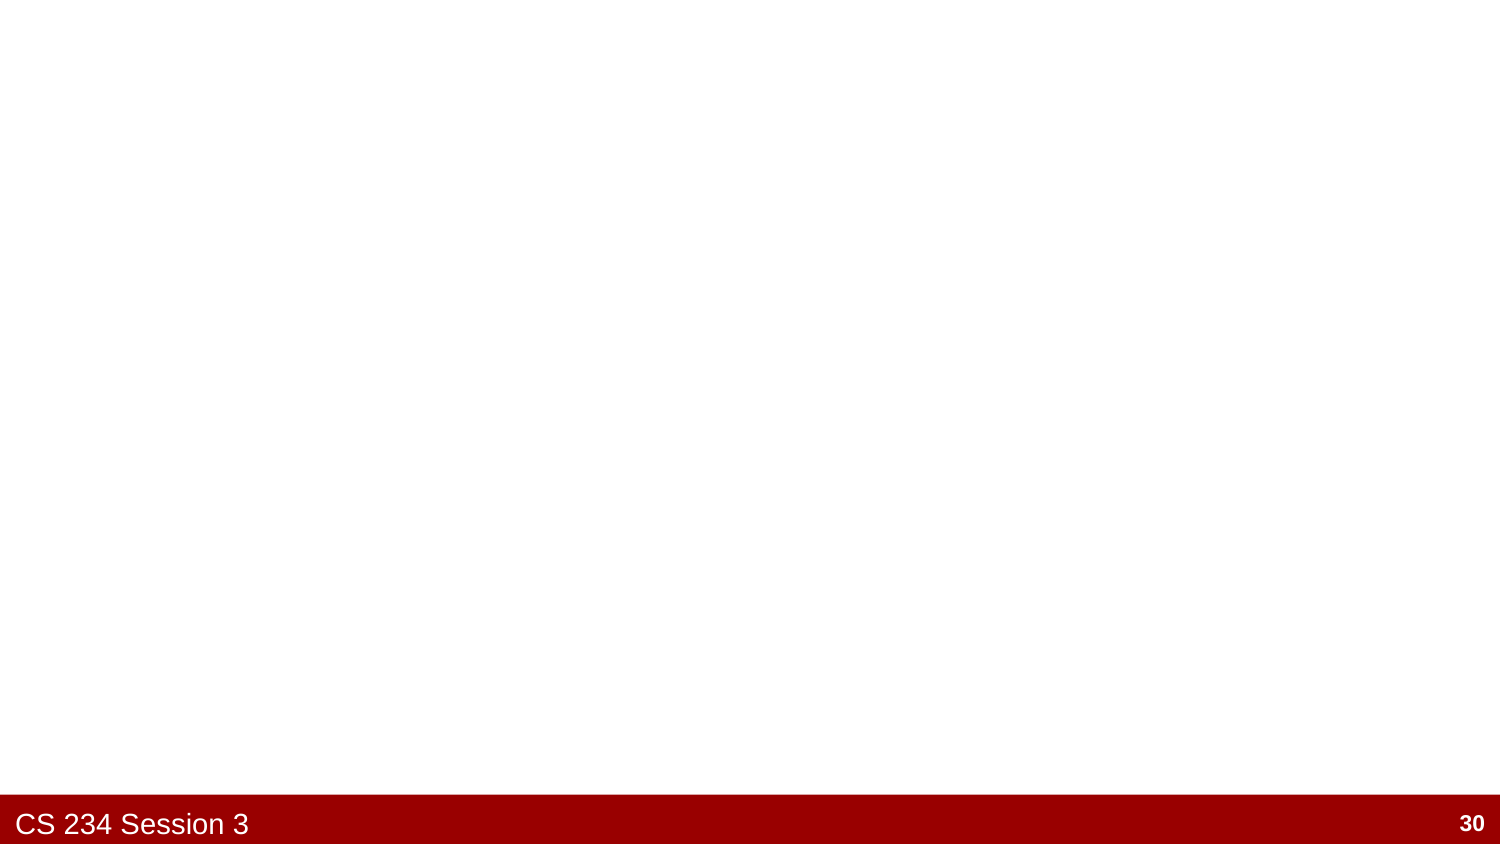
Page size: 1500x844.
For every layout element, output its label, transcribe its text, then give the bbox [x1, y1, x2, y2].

slide_number ‹#› [1392, 796, 1500, 844]
slide_number CS 234 Session 3 [0, 796, 472, 844]
